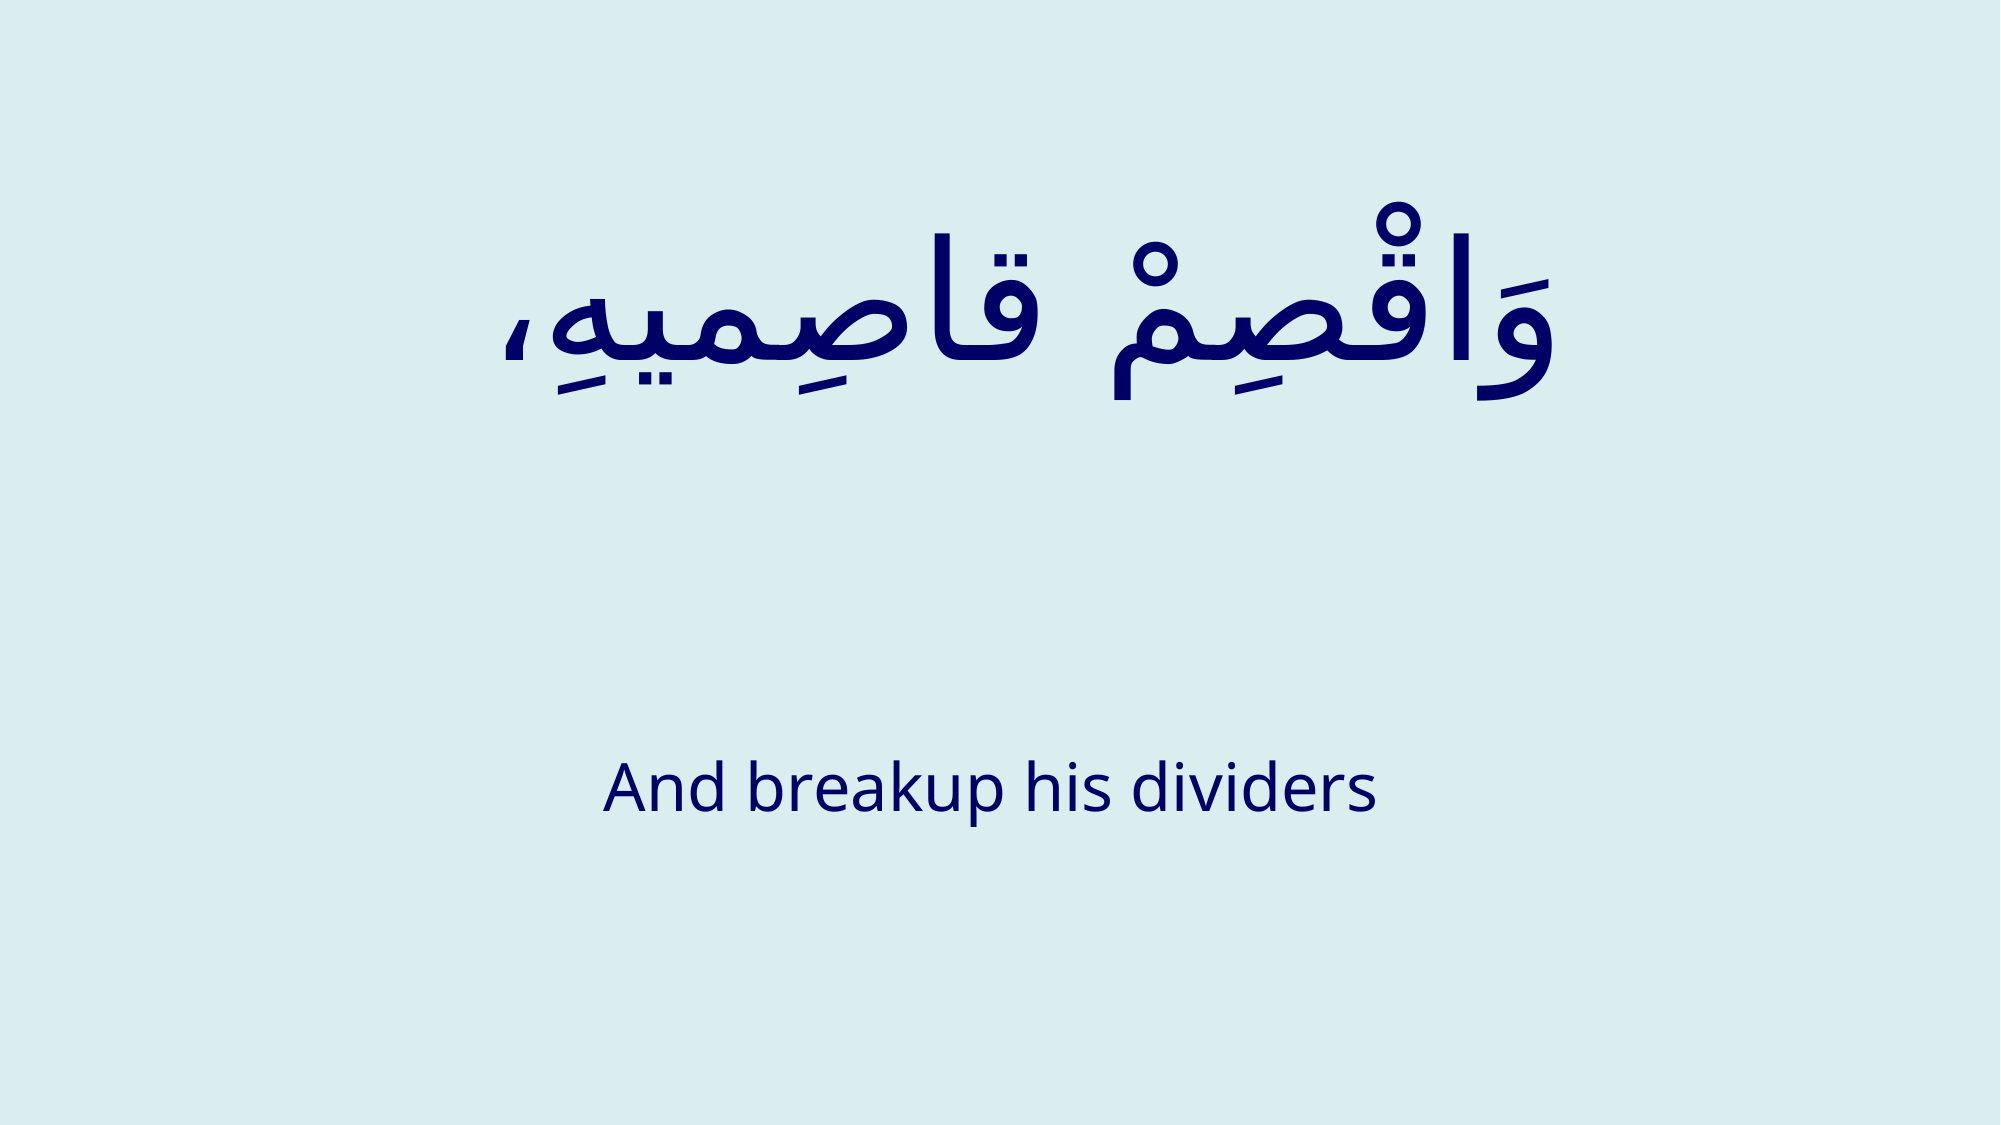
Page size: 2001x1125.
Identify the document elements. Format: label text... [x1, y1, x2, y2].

title وَاقْصِمْ قاصِميهِ، [0, 200, 2000, 388]
list And breakup his dividers [356, 737, 1644, 1050]
